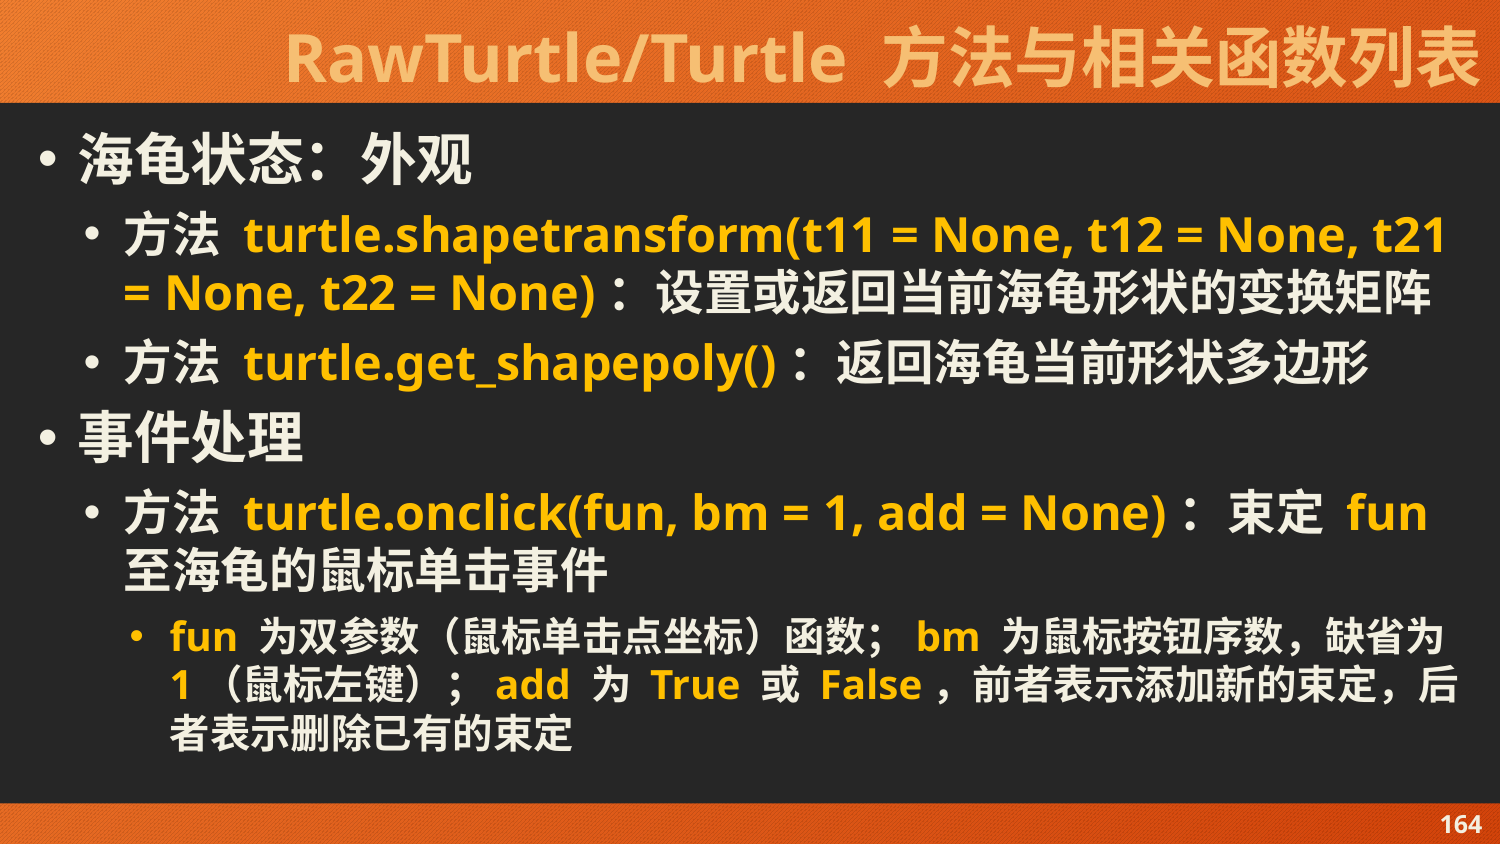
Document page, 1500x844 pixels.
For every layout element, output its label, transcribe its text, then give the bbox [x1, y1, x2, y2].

title RawTurtle/Turtle 方法与相关函数列表 [12, 0, 1489, 112]
list 海龟状态：外观 方法 turtle.shapetransform(t11 = None, t12 = None, t21 = None, t22 = None)：设置或返回当前海龟形状的变换矩阵 方法 turtle.get_shapepoly()：返回海龟当前形状多边形 事件处理 方法 turtle.onclick(fun, bm = 1, add = None)：束定 fun 至海龟的鼠标单击事件 fun 为双参数（鼠标单击点坐标）函数；bm 为鼠标按钮序数，缺省为 1（鼠标左键）；add 为 True 或 False，前者表示添加新的束定，后者表示删除已有的束定 [31, 118, 1491, 804]
slide_number 164 [1346, 809, 1489, 843]
